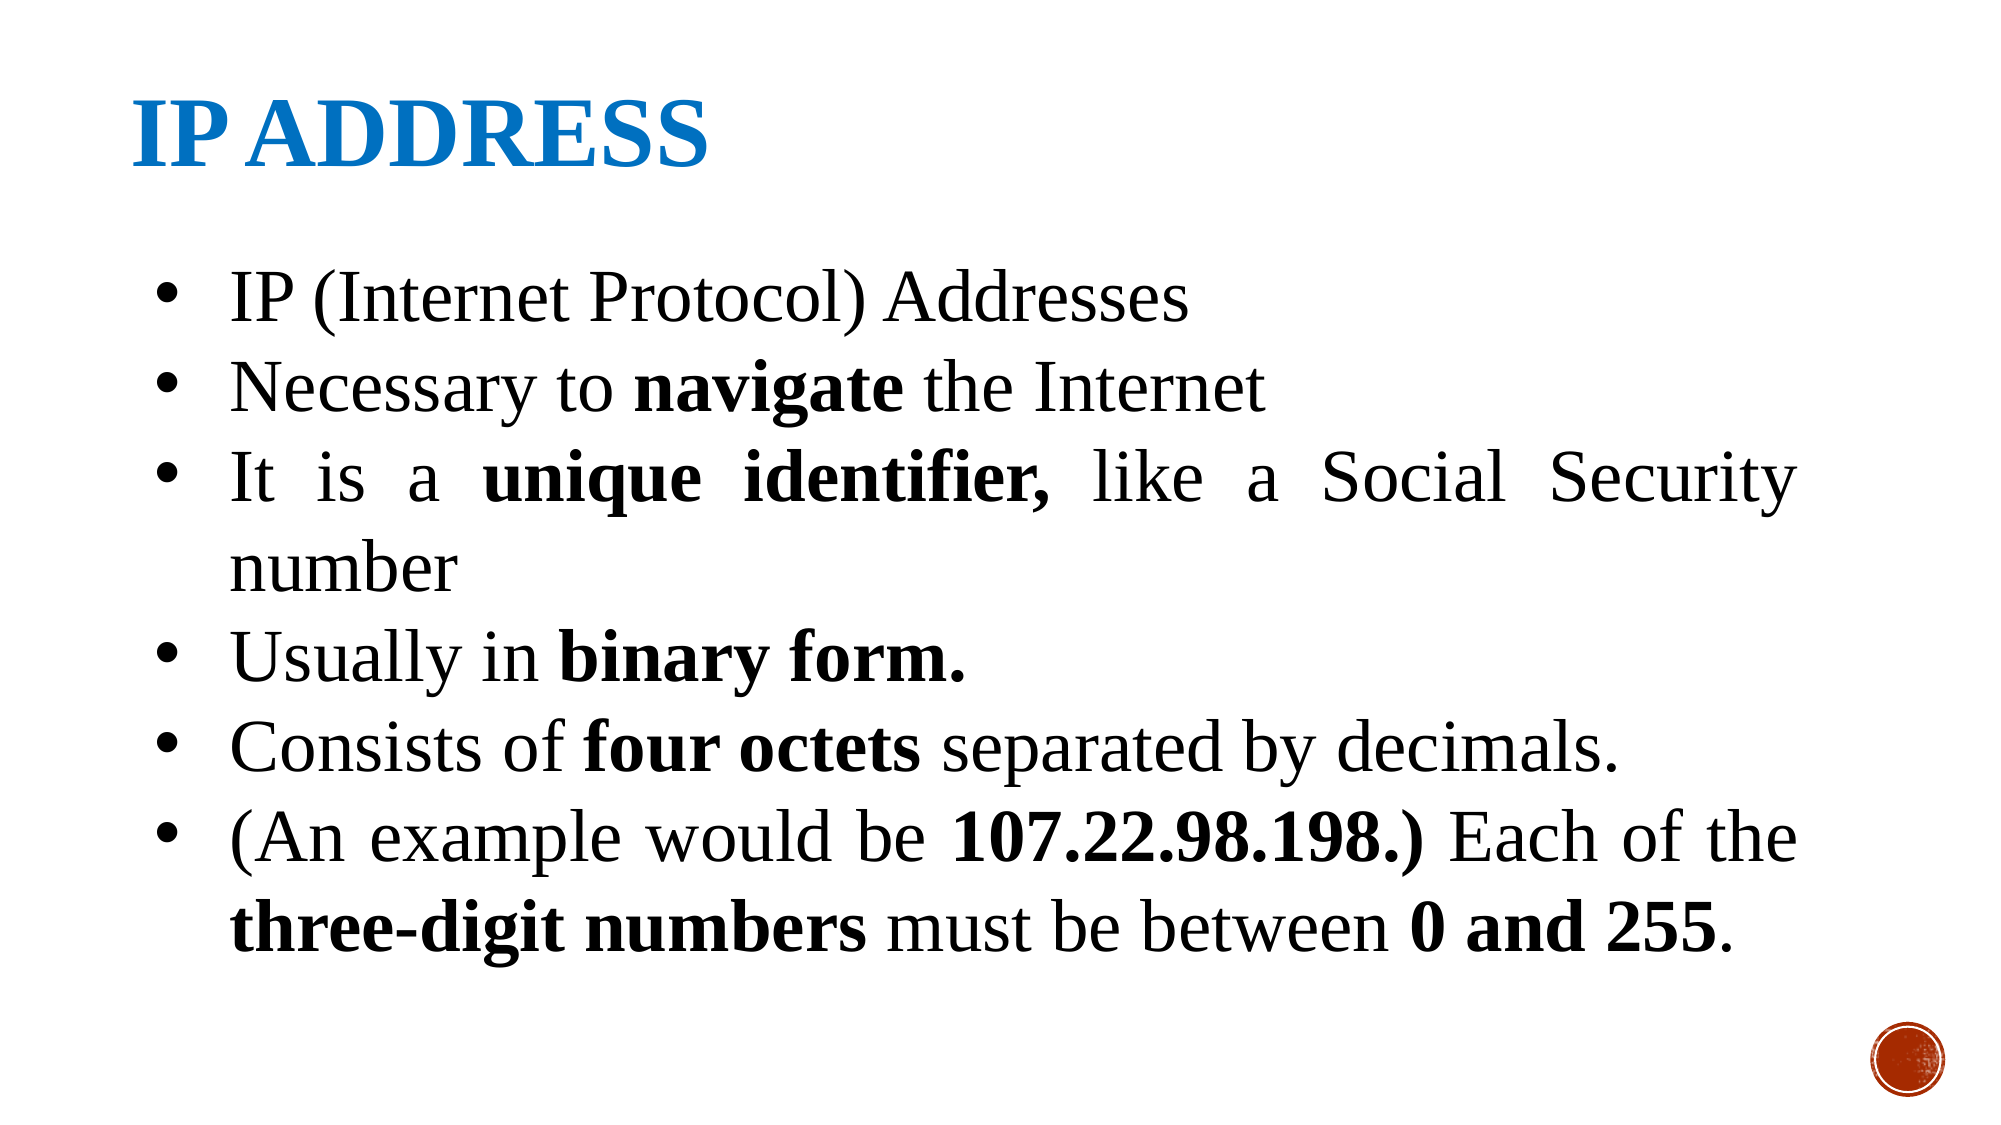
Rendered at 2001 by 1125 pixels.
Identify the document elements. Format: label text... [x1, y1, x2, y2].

text_box IP ADDRESS [115, 75, 842, 194]
text_box IP (Internet Protocol) Addresses Necessary to navigate the Internet It is a unique identifier, like a Social Security number Usually in binary form. Consists of four octets separated by decimals. (An example would be 107.22.98.198.) Each of the three-digit numbers must be between 0 and 255. [140, 238, 1814, 974]
